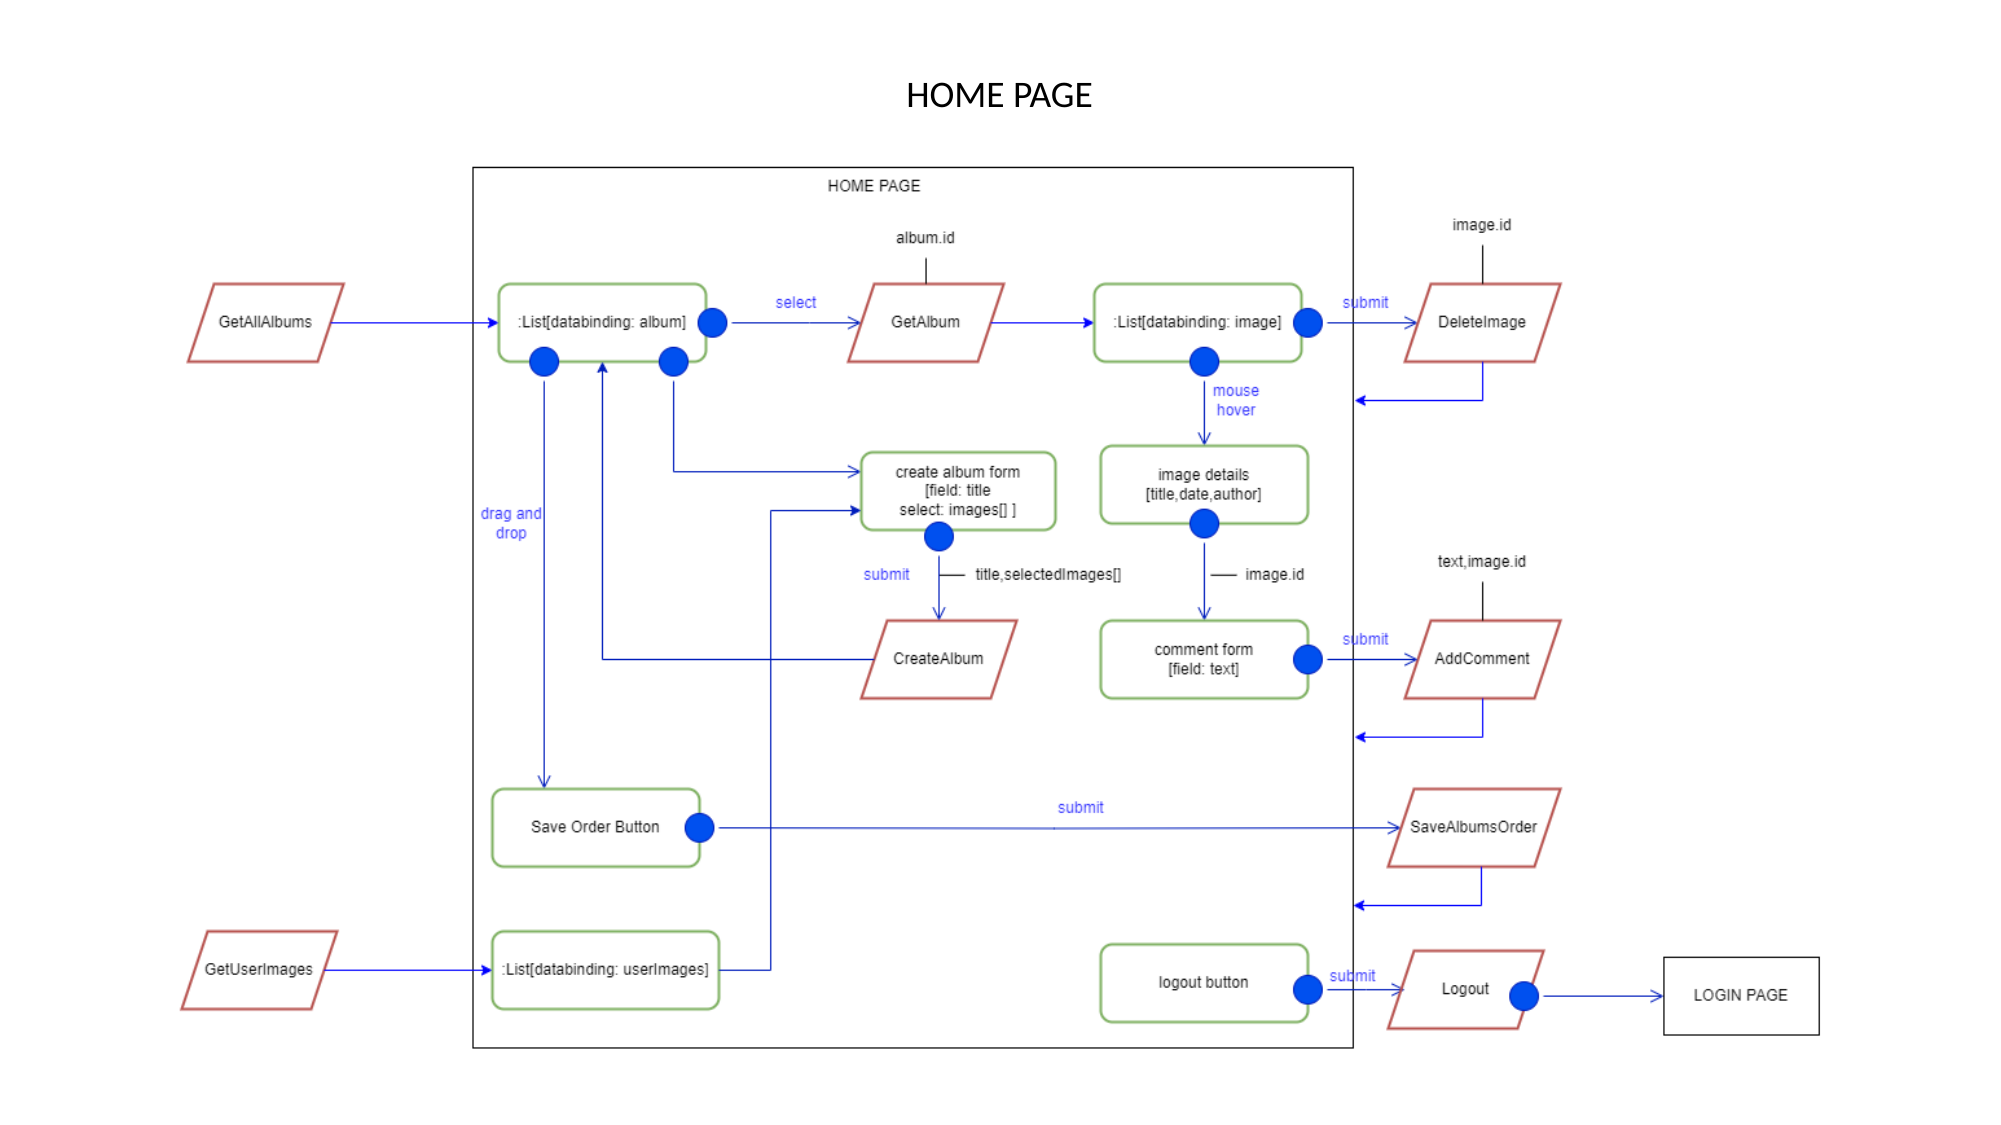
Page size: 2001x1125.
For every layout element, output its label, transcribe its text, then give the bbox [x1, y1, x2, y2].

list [167, 154, 1833, 1063]
text_box HOME PAGE [858, 62, 1142, 123]
